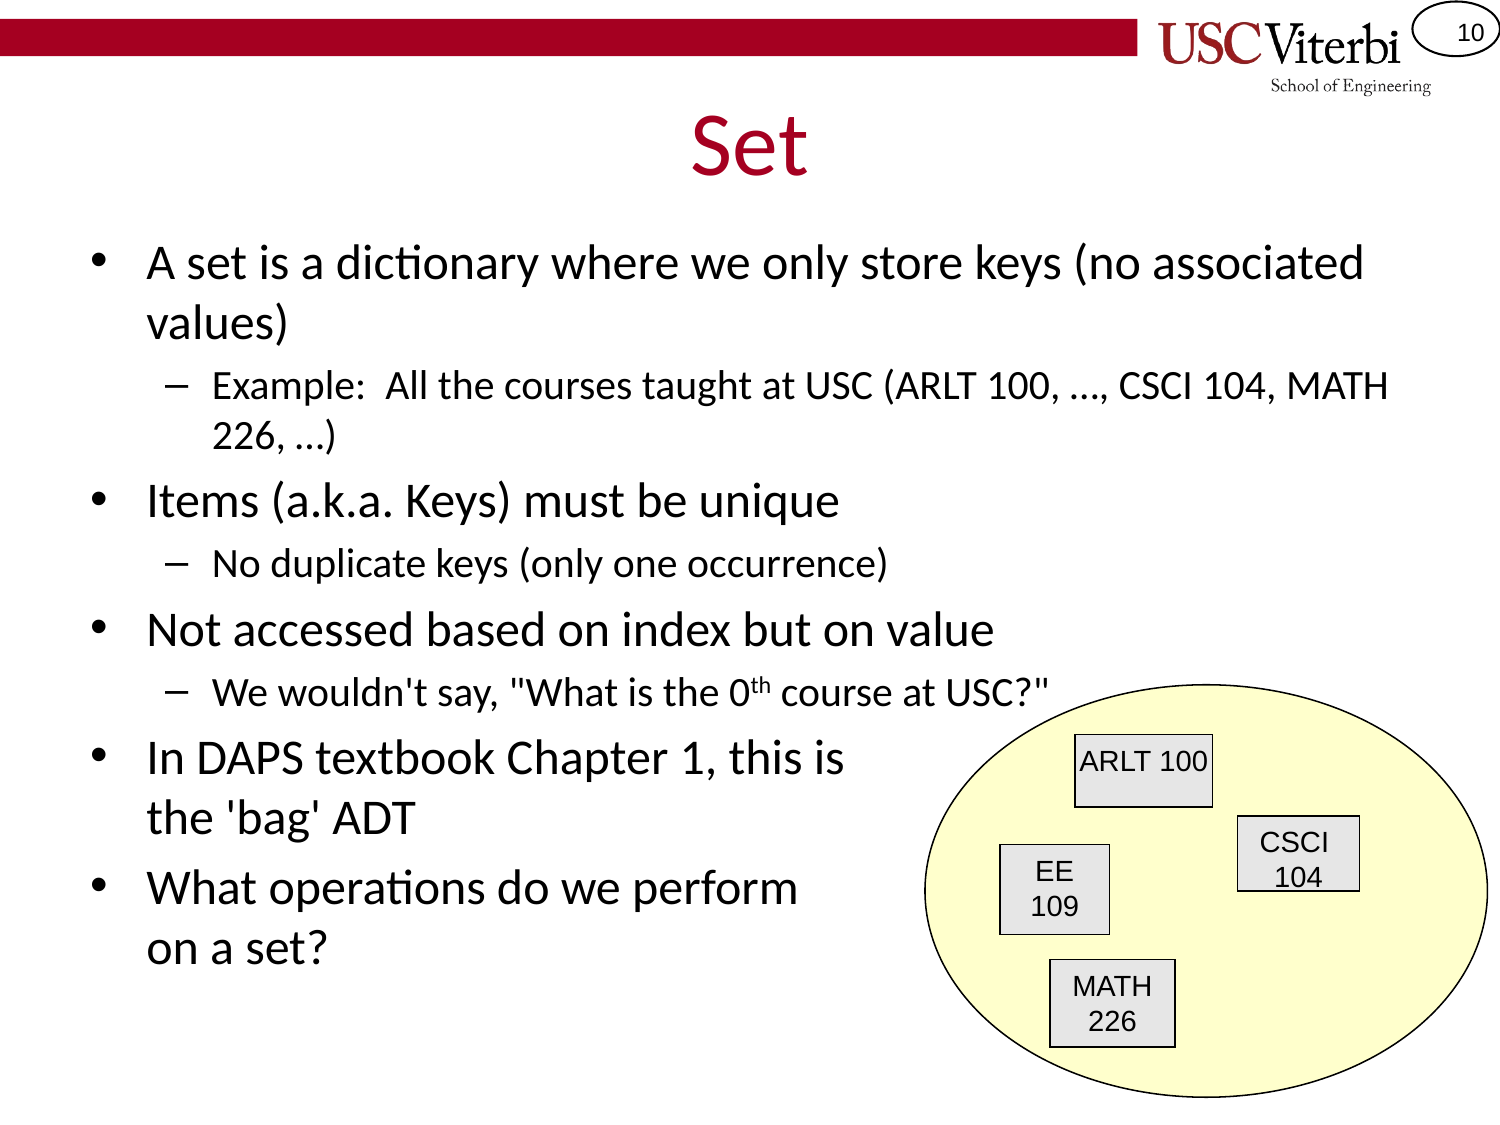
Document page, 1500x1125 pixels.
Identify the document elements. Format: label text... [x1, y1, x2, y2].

title Set [75, 45, 1425, 222]
picture [1125, 0, 1447, 45]
text_box CSCI 104 [1237, 815, 1360, 891]
picture [1425, 50, 1463, 119]
text_box MATH 226 [1050, 959, 1175, 1048]
text_box [924, 684, 1488, 1098]
text_box ARLT 100 [1074, 734, 1213, 808]
list A set is a dictionary where we only store keys (no associated values) Example: All the courses taught at USC (ARLT 100, …, CSCI 104, MATH 226, …) Items (a.k.a. Keys) must be unique No duplicate keys (only one occurrence) Not accessed based on index but on value We wouldn't say, "What is the 0th course at USC?" In DAPS textbook Chapter 1, this is the 'bag' ADT What operations do we perform on a set? [75, 222, 1425, 965]
picture [1414, 3, 1463, 55]
text_box EE 109 [999, 844, 1110, 935]
